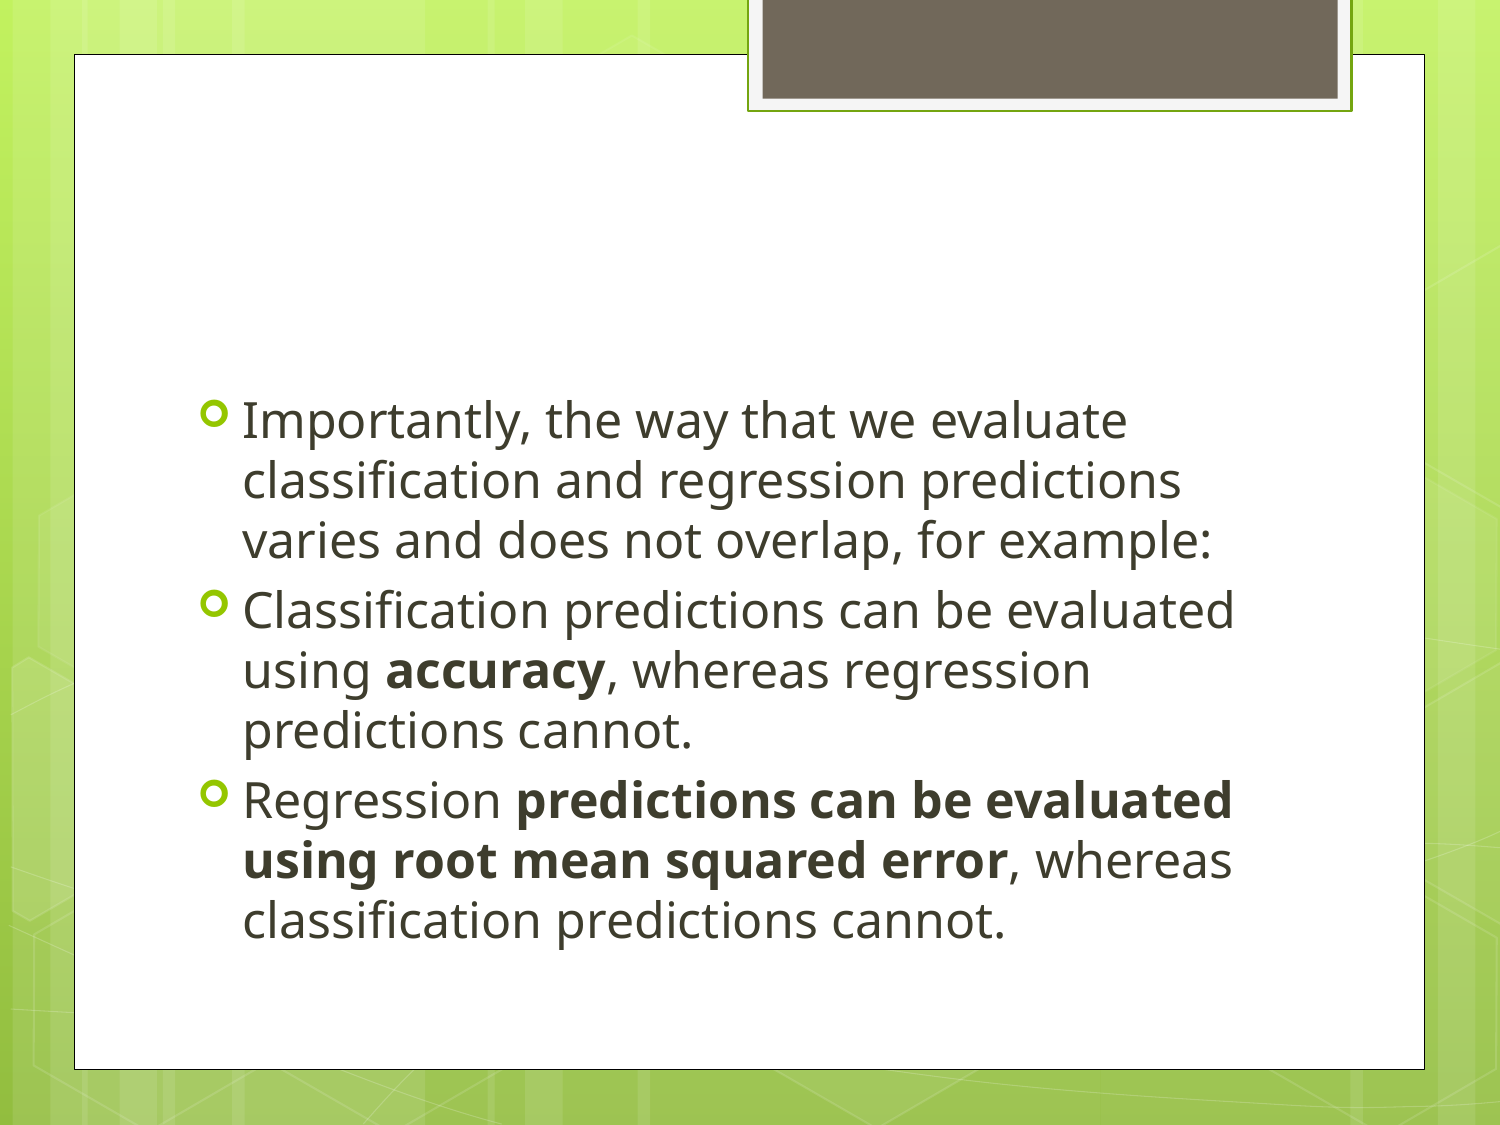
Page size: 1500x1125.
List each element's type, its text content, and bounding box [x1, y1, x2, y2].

list Importantly, the way that we evaluate classification and regression predictions varies and does not overlap, for example: Classification predictions can be evaluated using accuracy, whereas regression predictions cannot. Regression predictions can be evaluated using root mean squared error, whereas classification predictions cannot. [171, 381, 1283, 957]
